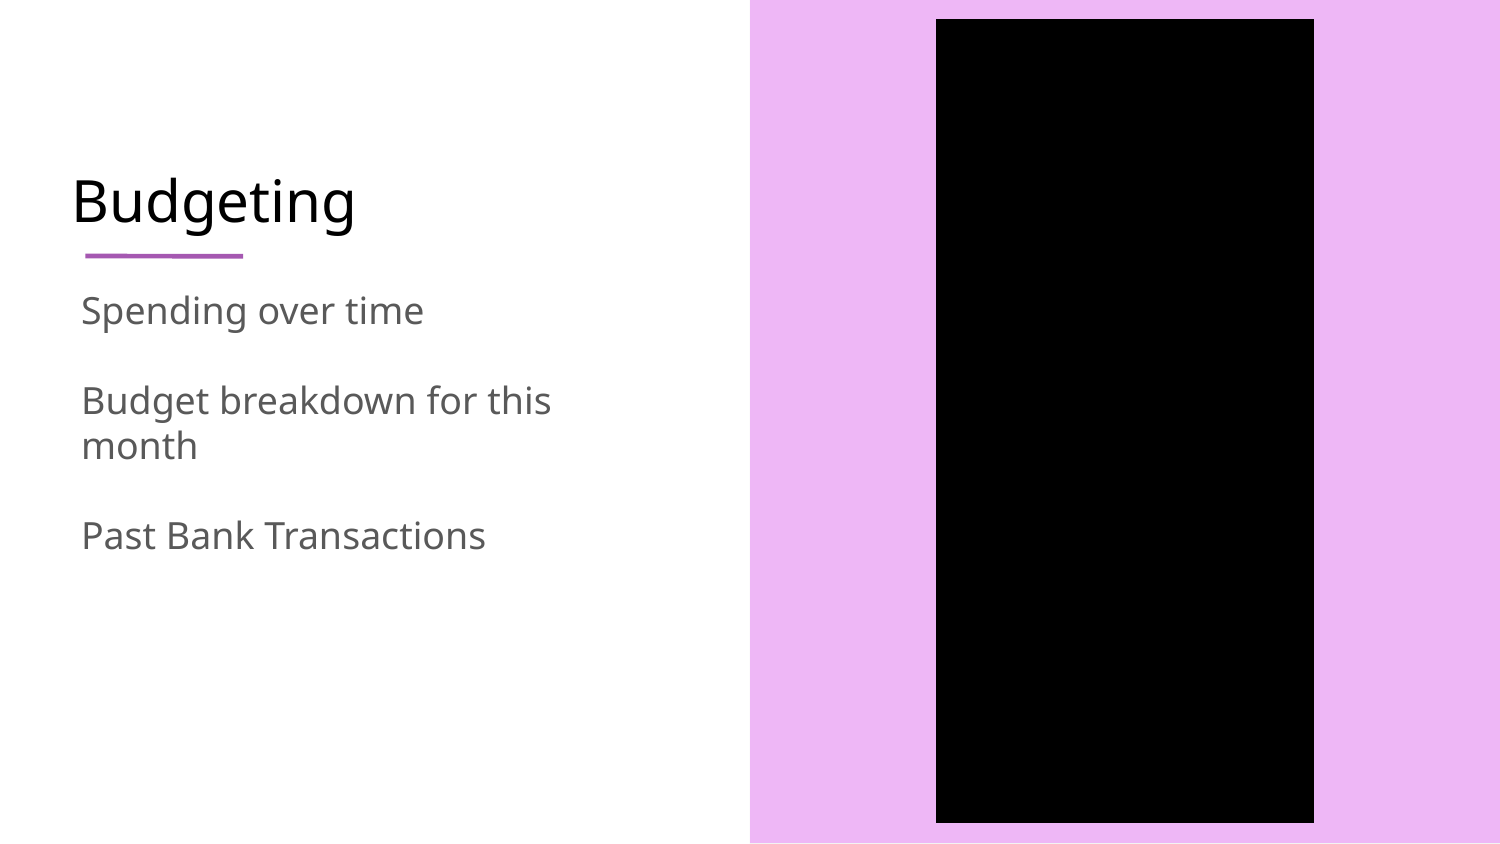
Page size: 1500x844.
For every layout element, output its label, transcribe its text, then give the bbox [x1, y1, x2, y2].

text_box Spending over time Budget breakdown for this month Past Bank Transactions [66, 272, 575, 720]
title Budgeting [0, 52, 547, 346]
picture [936, 18, 1314, 824]
text_box [750, 0, 1500, 843]
